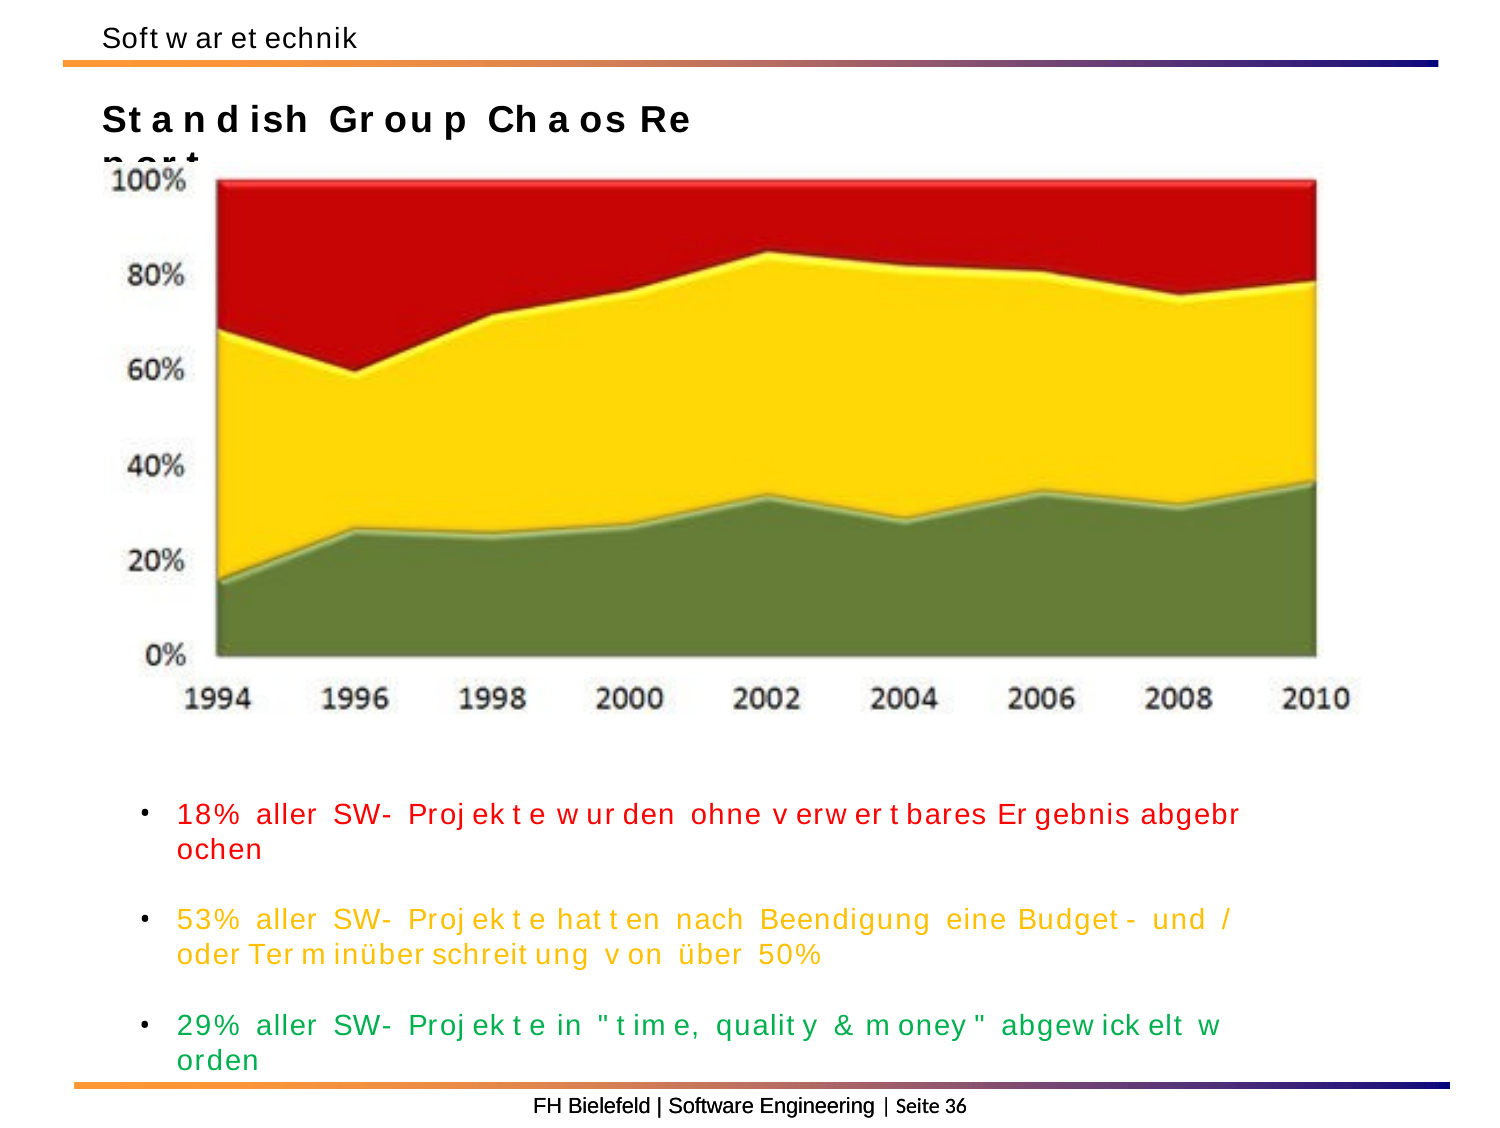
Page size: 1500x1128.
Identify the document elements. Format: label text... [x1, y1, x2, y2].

picture [62, 60, 99, 67]
picture [719, 60, 1439, 67]
picture [74, 1082, 1450, 1089]
text_box [103, 162, 1375, 726]
text_box 18% aller SW- Proj ek t e w ur den ohne v erw er t bares Er gebnis abgebr ochen 53% aller SW- Proj ek t e hat t en nach Beendigung eine Budget - und / oder Ter m inüber schreit ung v on über 50% 29% aller SW- Proj ek t e in " t im e, qualit y & m oney " abgew ick elt w orden [137, 795, 1264, 1077]
text_box Soft w ar et echnik St a n d ish Gr ou p Ch a os Re p or t [99, 19, 719, 185]
